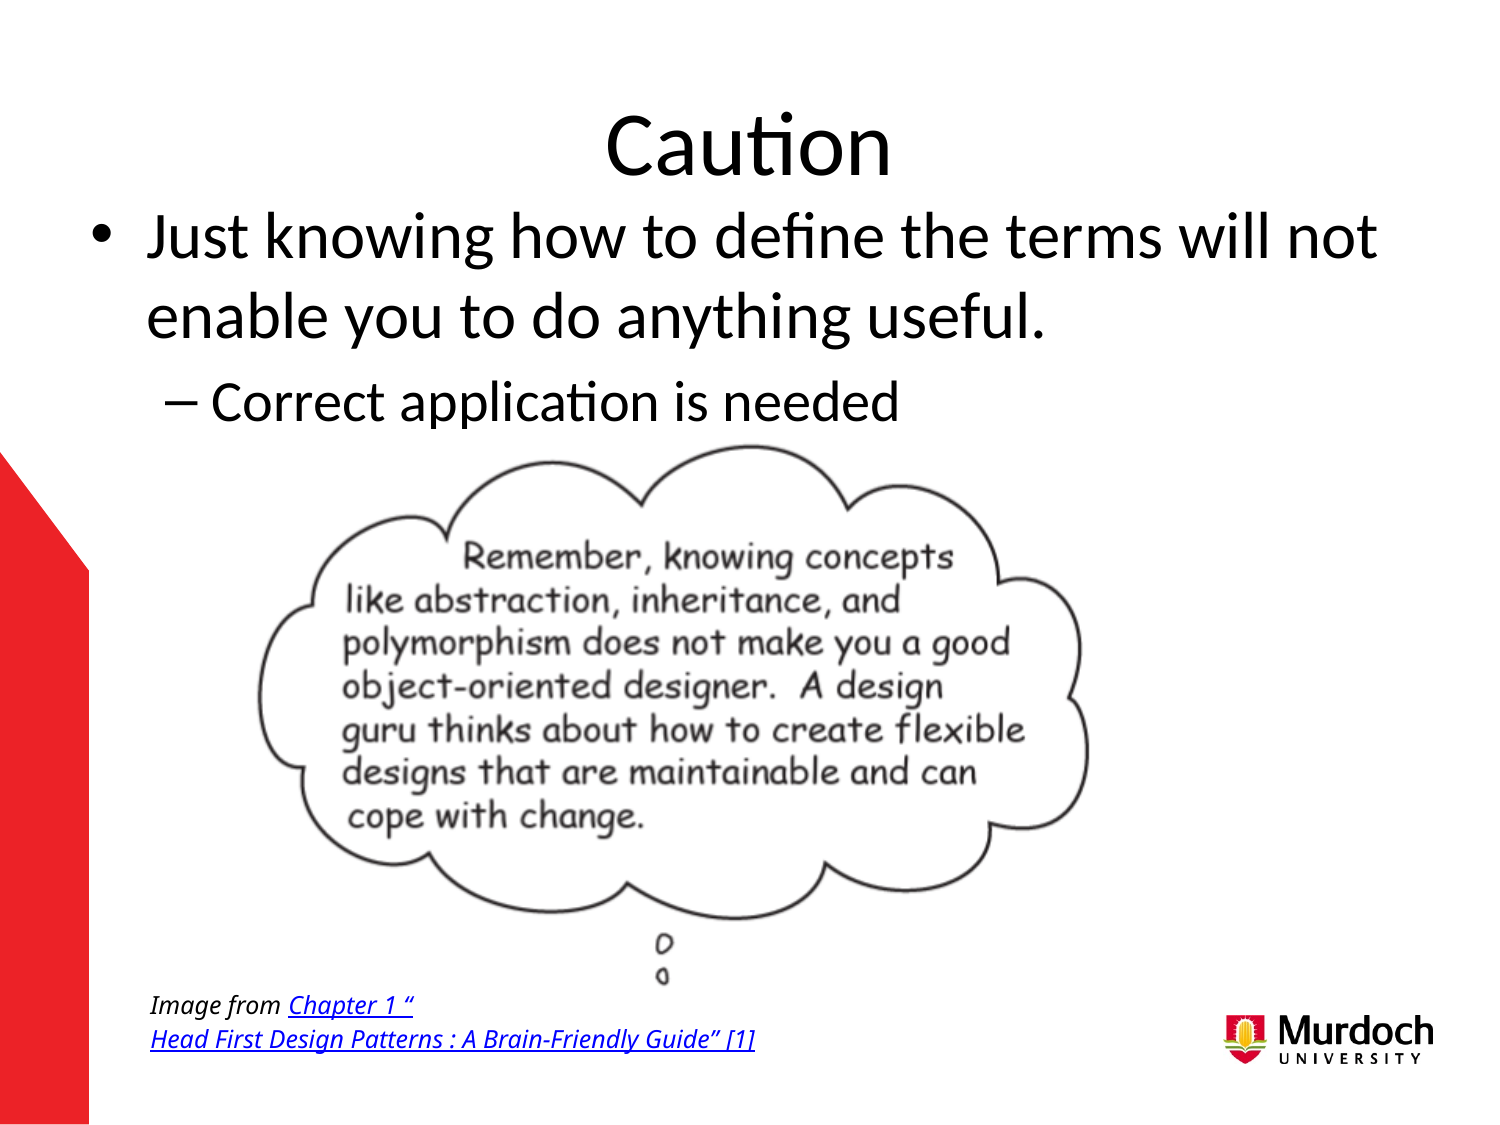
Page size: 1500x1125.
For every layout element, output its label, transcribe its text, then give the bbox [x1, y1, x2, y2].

title Caution [75, 45, 1425, 184]
list Just knowing how to define the terms will not enable you to do anything useful. Correct application is needed [75, 184, 1425, 927]
text_box Image from Chapter 1 “Head First Design Patterns : A Brain-Friendly Guide” [1] [135, 981, 987, 1065]
picture [194, 429, 1166, 990]
picture [1223, 1015, 1433, 1064]
